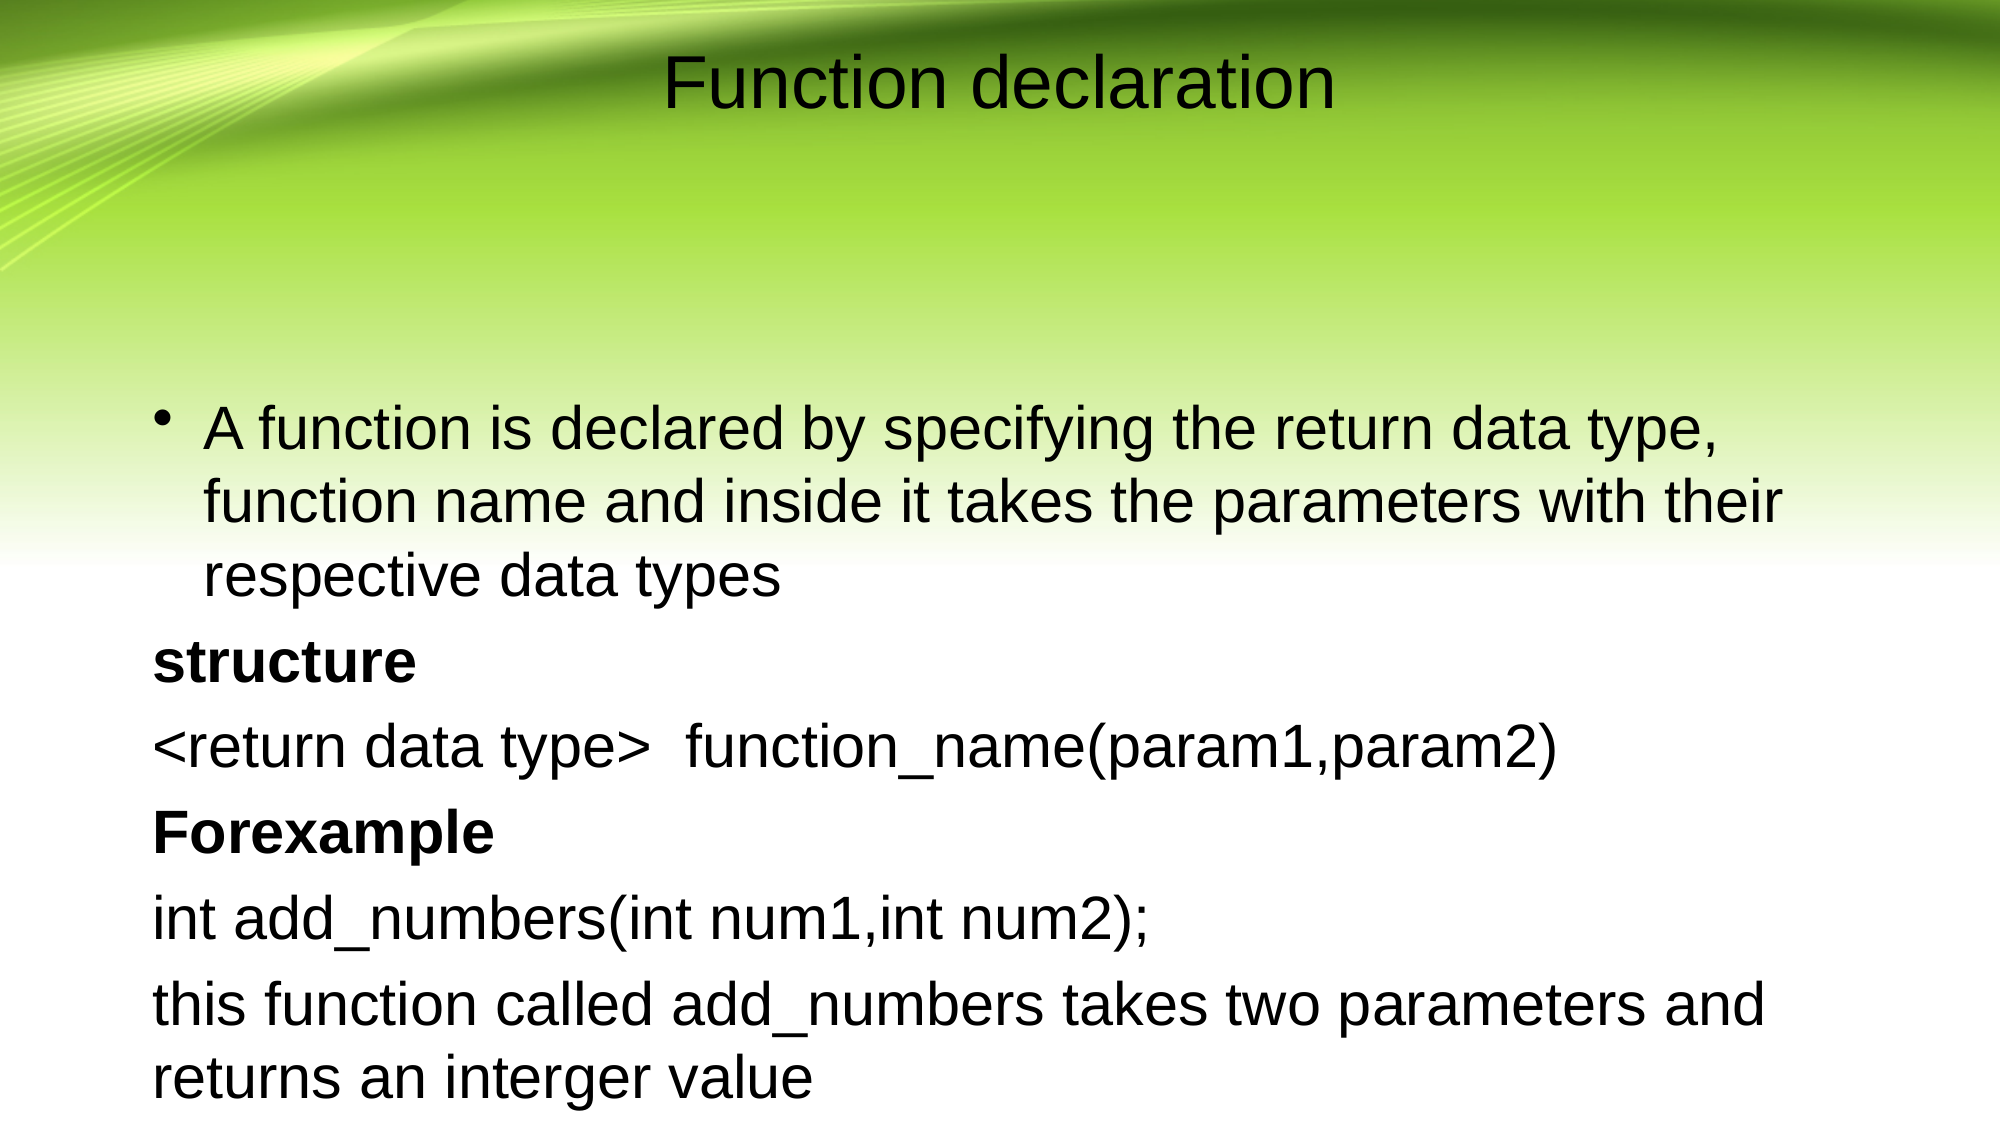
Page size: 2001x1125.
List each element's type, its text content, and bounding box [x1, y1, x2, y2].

title Function declaration [99, 30, 1901, 127]
picture [0, 0, 2000, 1125]
list A function is declared by specifying the return data type, function name and inside it takes the parameters with their respective data types structure <return data type> function_name(param1,param2) Forexample int add_numbers(int num1,int num2); this function called add_numbers takes two parameters and returns an interger value [137, 294, 1863, 1121]
